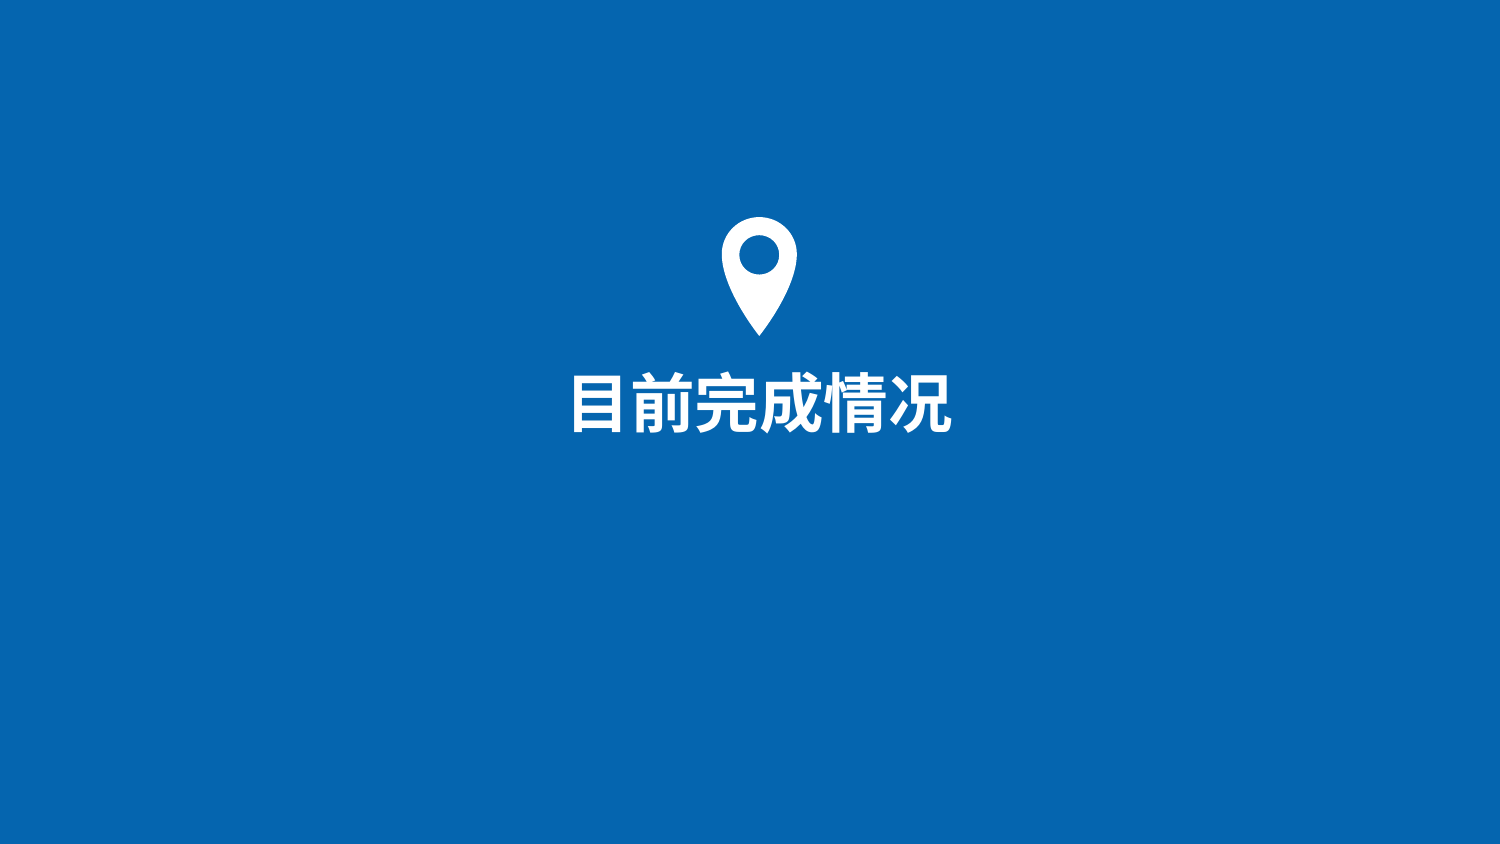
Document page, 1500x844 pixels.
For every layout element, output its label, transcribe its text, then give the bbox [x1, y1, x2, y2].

text_box 目前完成情况 [138, 384, 1381, 439]
text_box [721, 217, 797, 336]
text_box [0, 0, 1500, 844]
